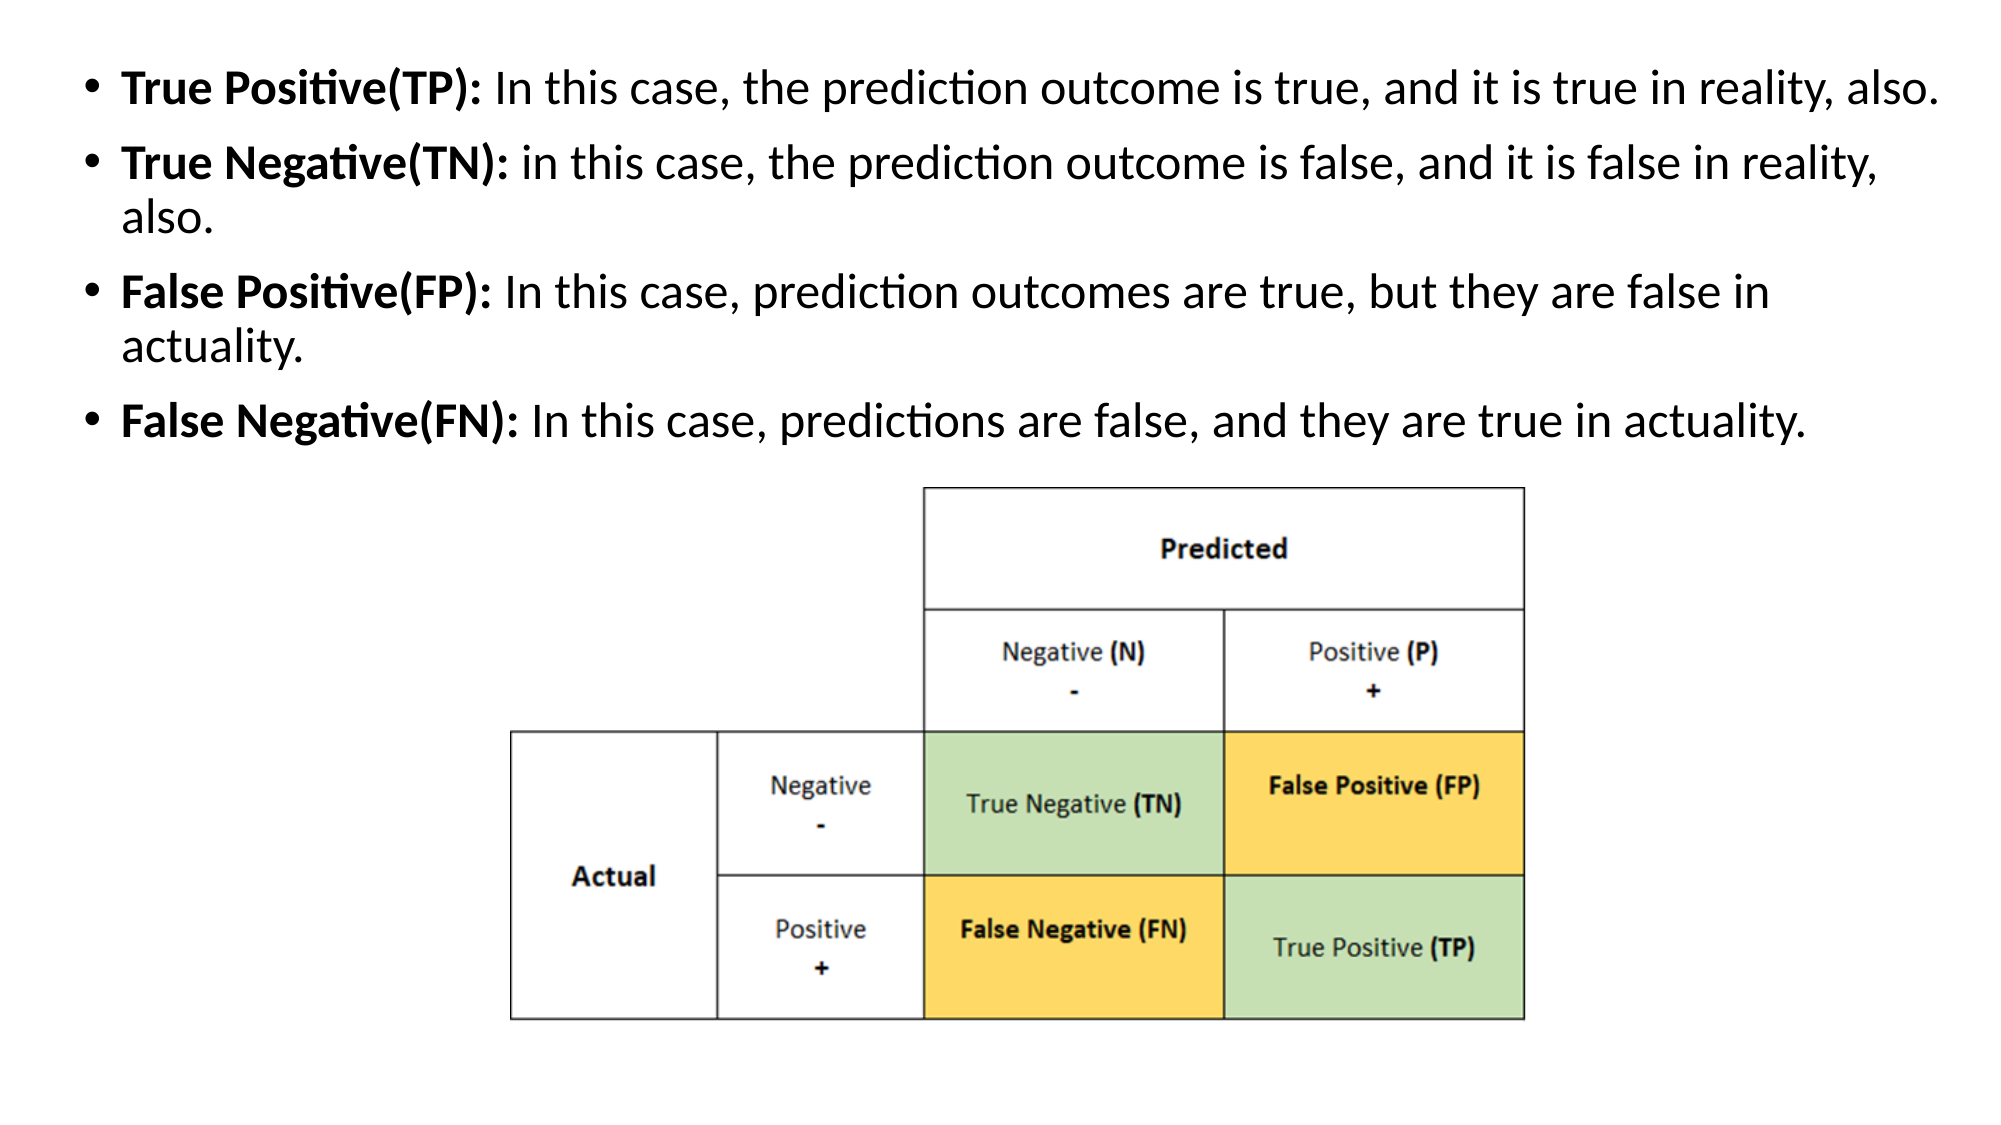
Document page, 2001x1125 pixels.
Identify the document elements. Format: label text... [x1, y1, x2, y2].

list True Positive(TP): In this case, the prediction outcome is true, and it is true in reality, also. True Negative(TN): in this case, the prediction outcome is false, and it is false in reality, also. False Positive(FP): In this case, prediction outcomes are true, but they are false in actuality. False Negative(FN): In this case, predictions are false, and they are true in actuality. [68, 54, 1964, 984]
picture [509, 487, 1552, 1034]
